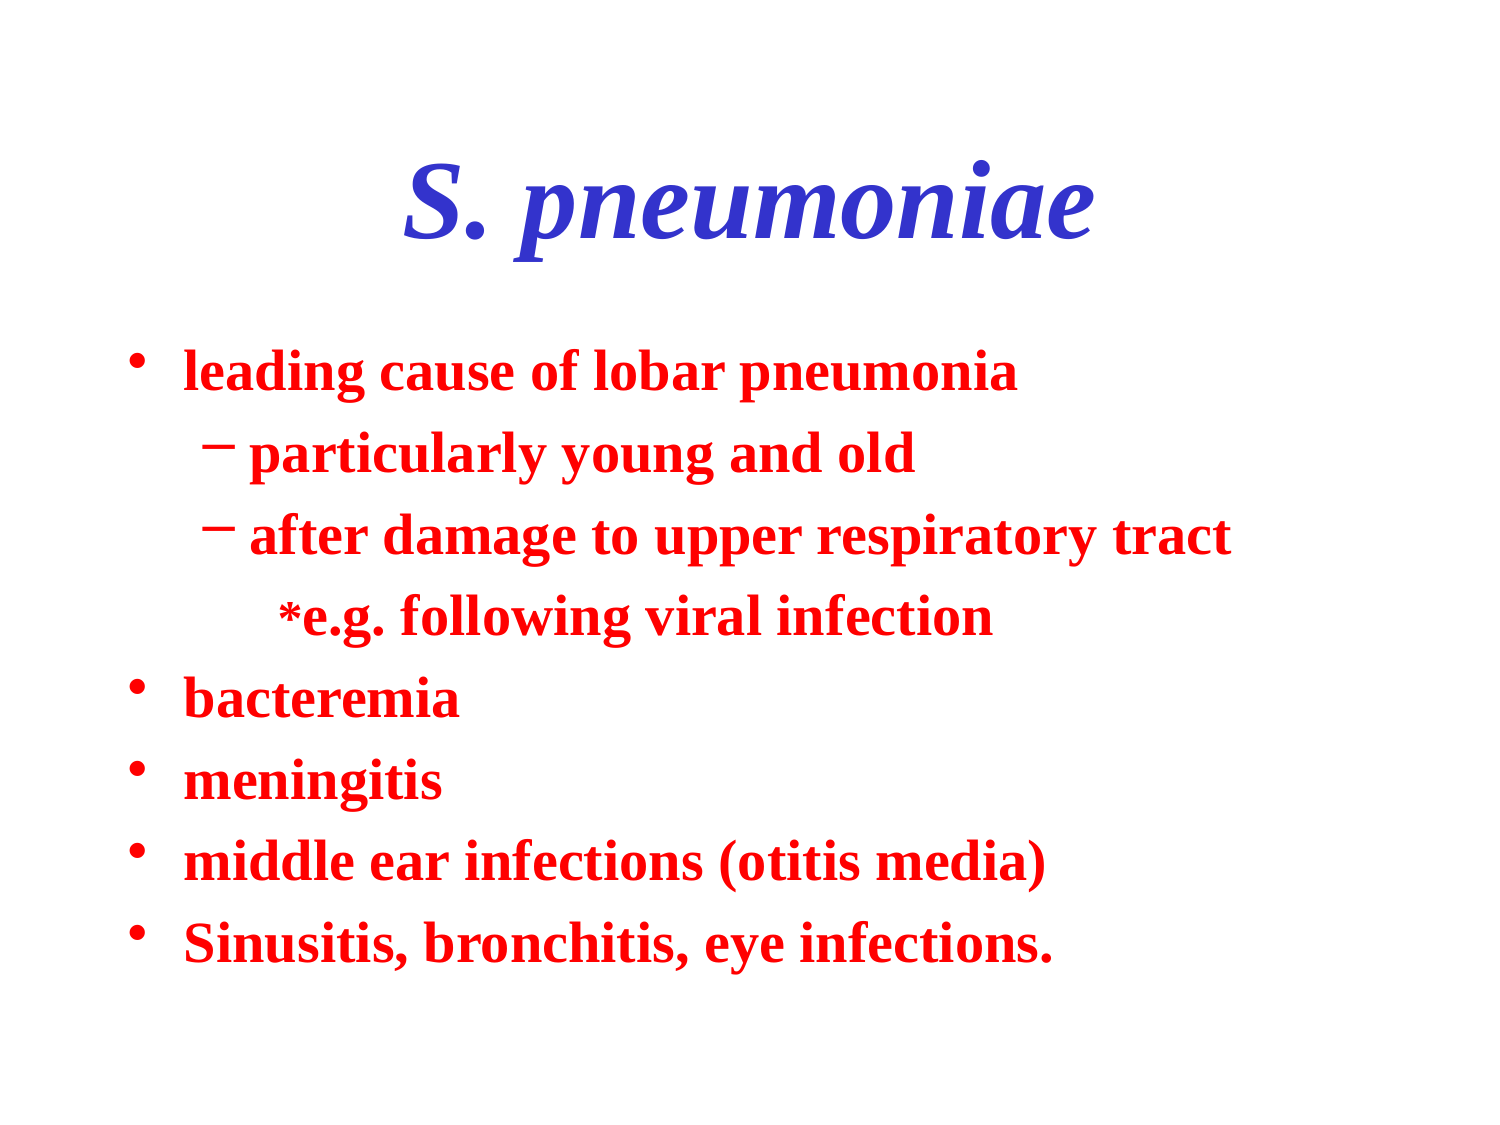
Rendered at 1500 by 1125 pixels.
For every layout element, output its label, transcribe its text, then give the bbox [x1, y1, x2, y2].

title S. pneumoniae [112, 99, 1388, 288]
list leading cause of lobar pneumonia particularly young and old after damage to upper respiratory tract *e.g. following viral infection bacteremia meningitis middle ear infections (otitis media) Sinusitis, bronchitis, eye infections. [112, 324, 1388, 1001]
